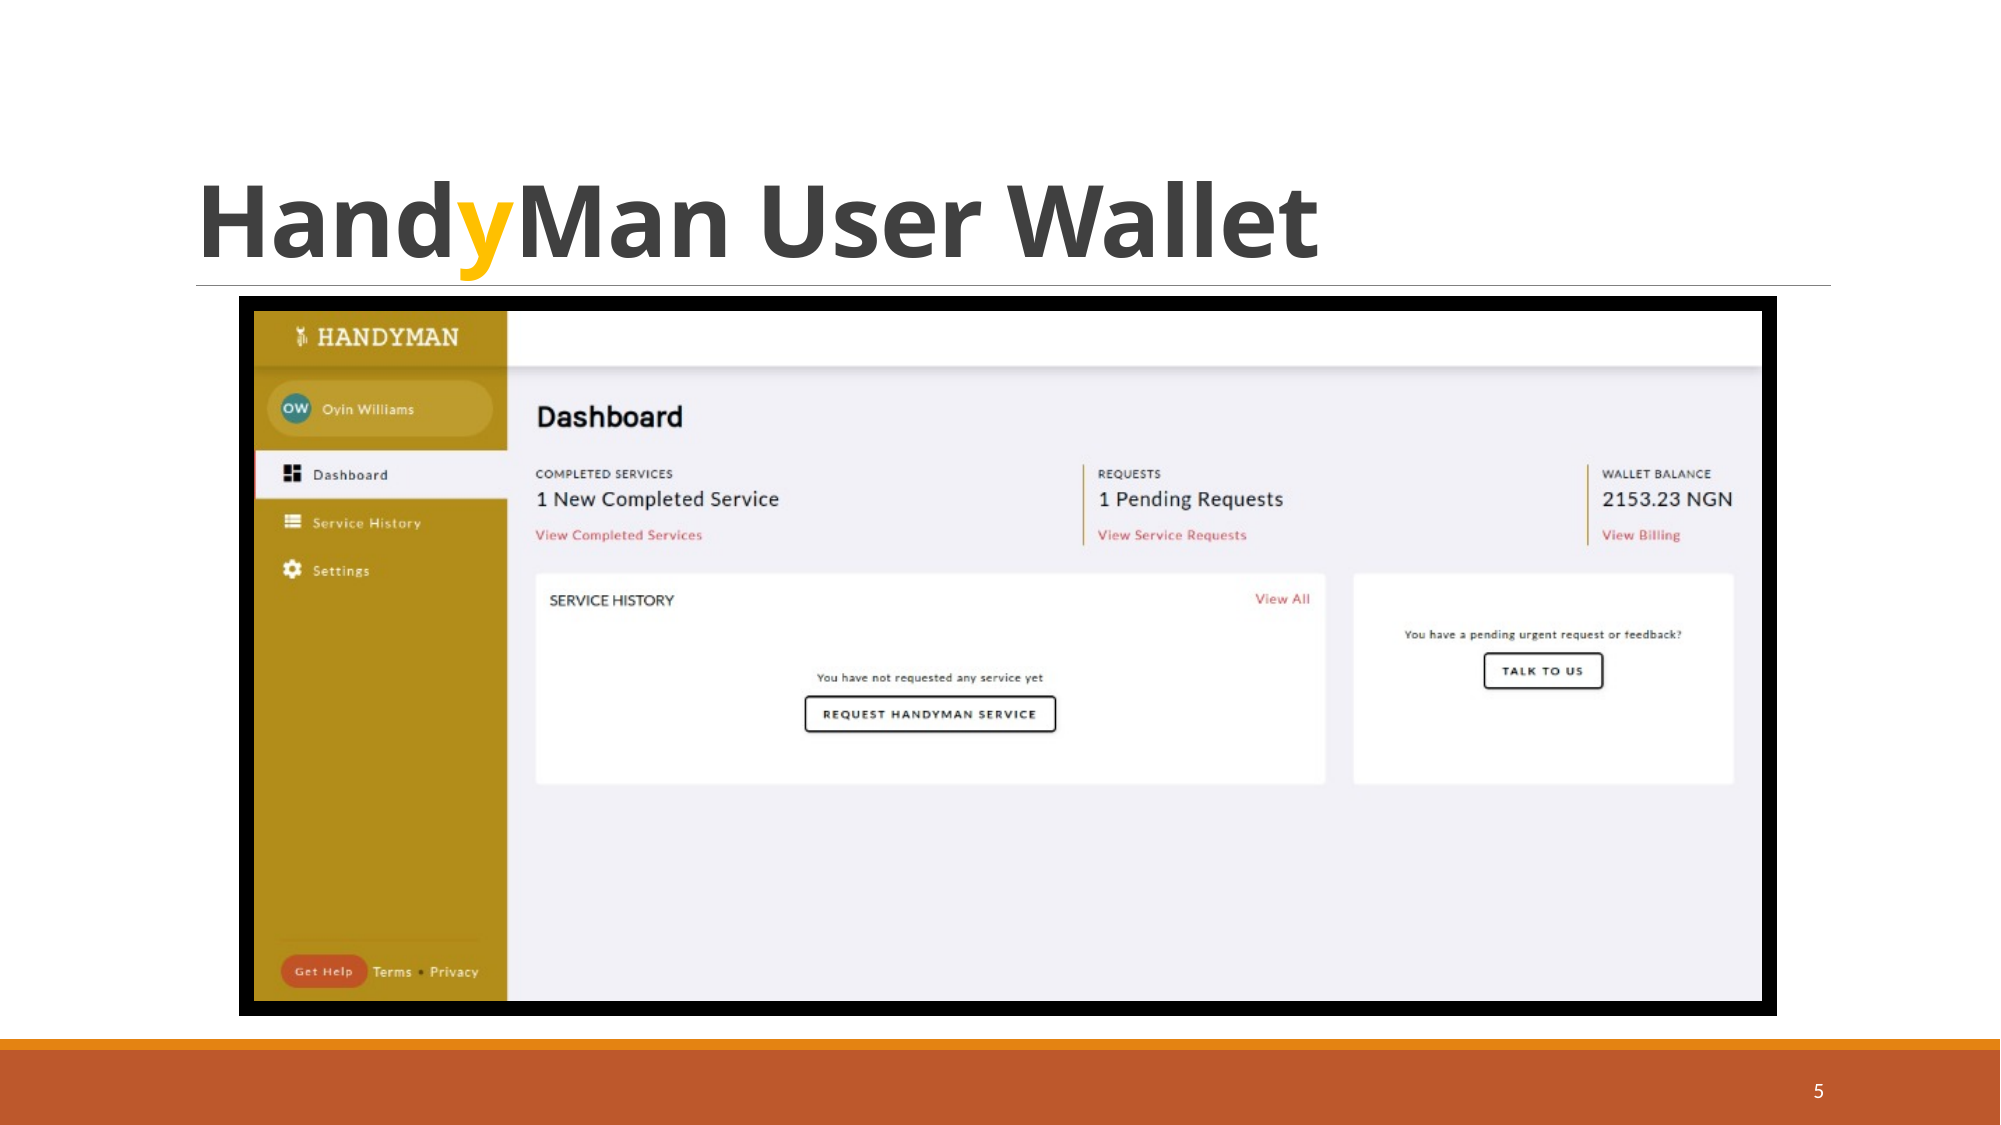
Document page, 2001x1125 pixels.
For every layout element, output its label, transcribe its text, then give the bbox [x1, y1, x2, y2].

slide_number 5 [1624, 1059, 1840, 1120]
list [252, 309, 1763, 1002]
title HandyMan User Wallet [180, 47, 1830, 285]
